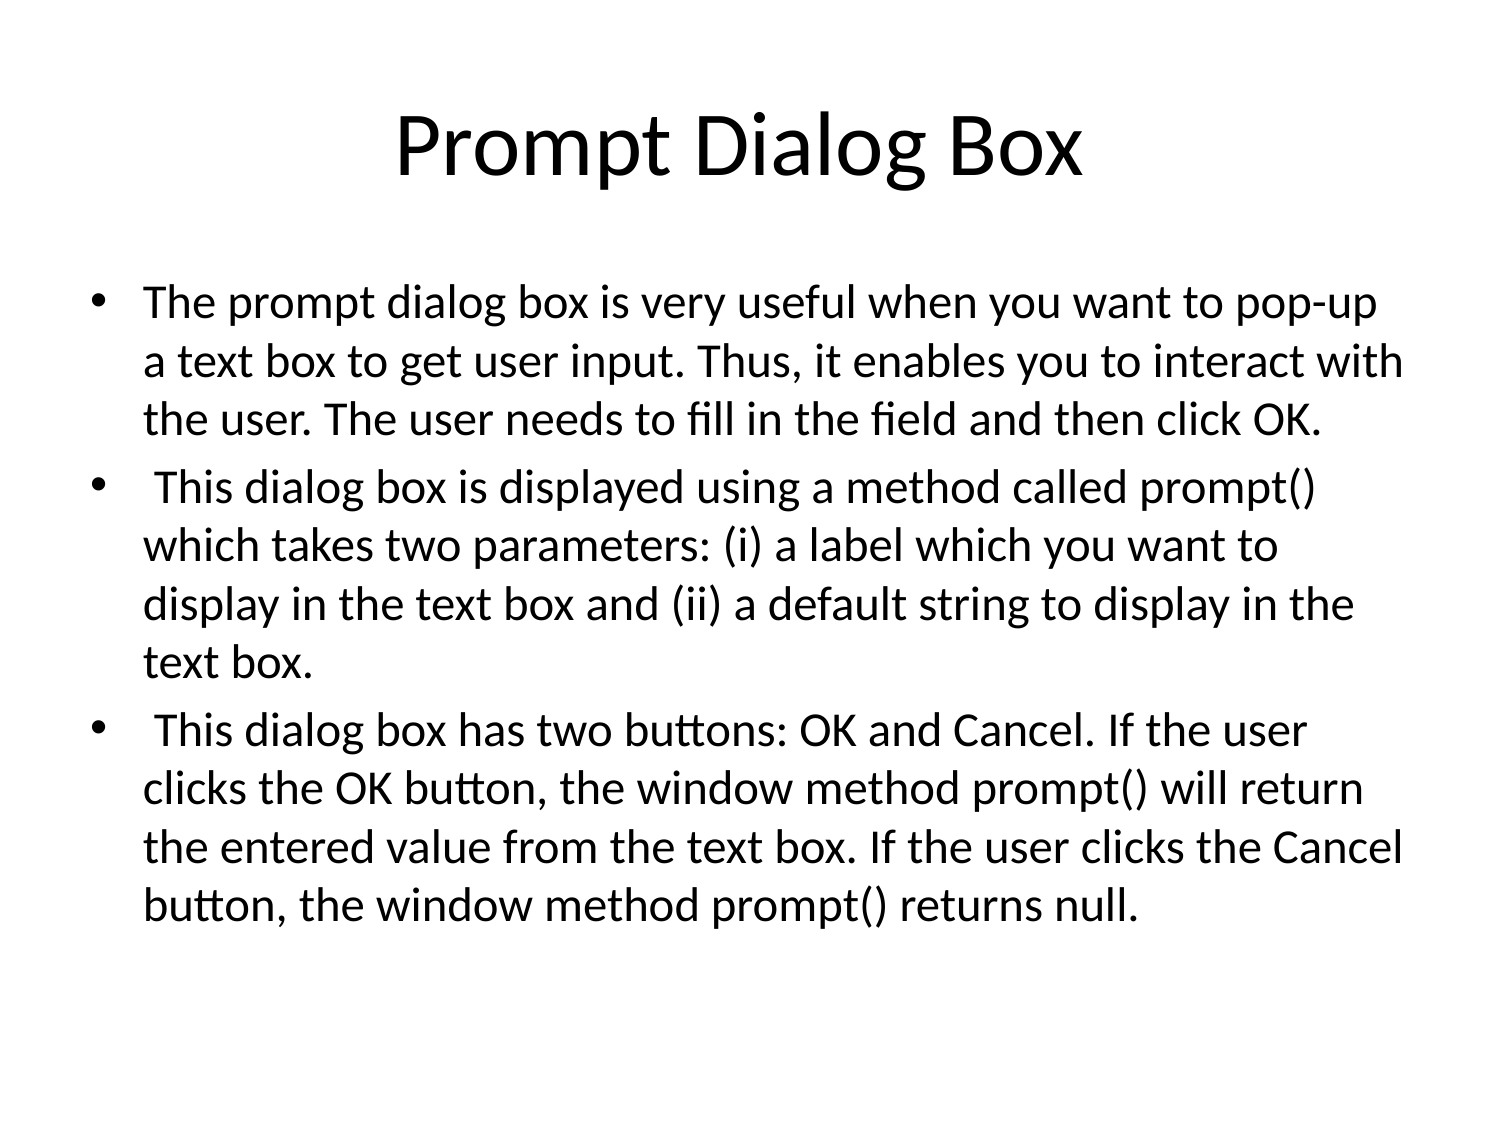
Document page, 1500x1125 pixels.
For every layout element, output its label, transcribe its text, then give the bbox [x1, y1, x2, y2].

list The prompt dialog box is very useful when you want to pop-up a text box to get user input. Thus, it enables you to interact with the user. The user needs to fill in the field and then click OK. This dialog box is displayed using a method called prompt() which takes two parameters: (i) a label which you want to display in the text box and (ii) a default string to display in the text box. This dialog box has two buttons: OK and Cancel. If the user clicks the OK button, the window method prompt() will return the entered value from the text box. If the user clicks the Cancel button, the window method prompt() returns null. [75, 262, 1425, 1005]
title Prompt Dialog Box [75, 45, 1425, 233]
